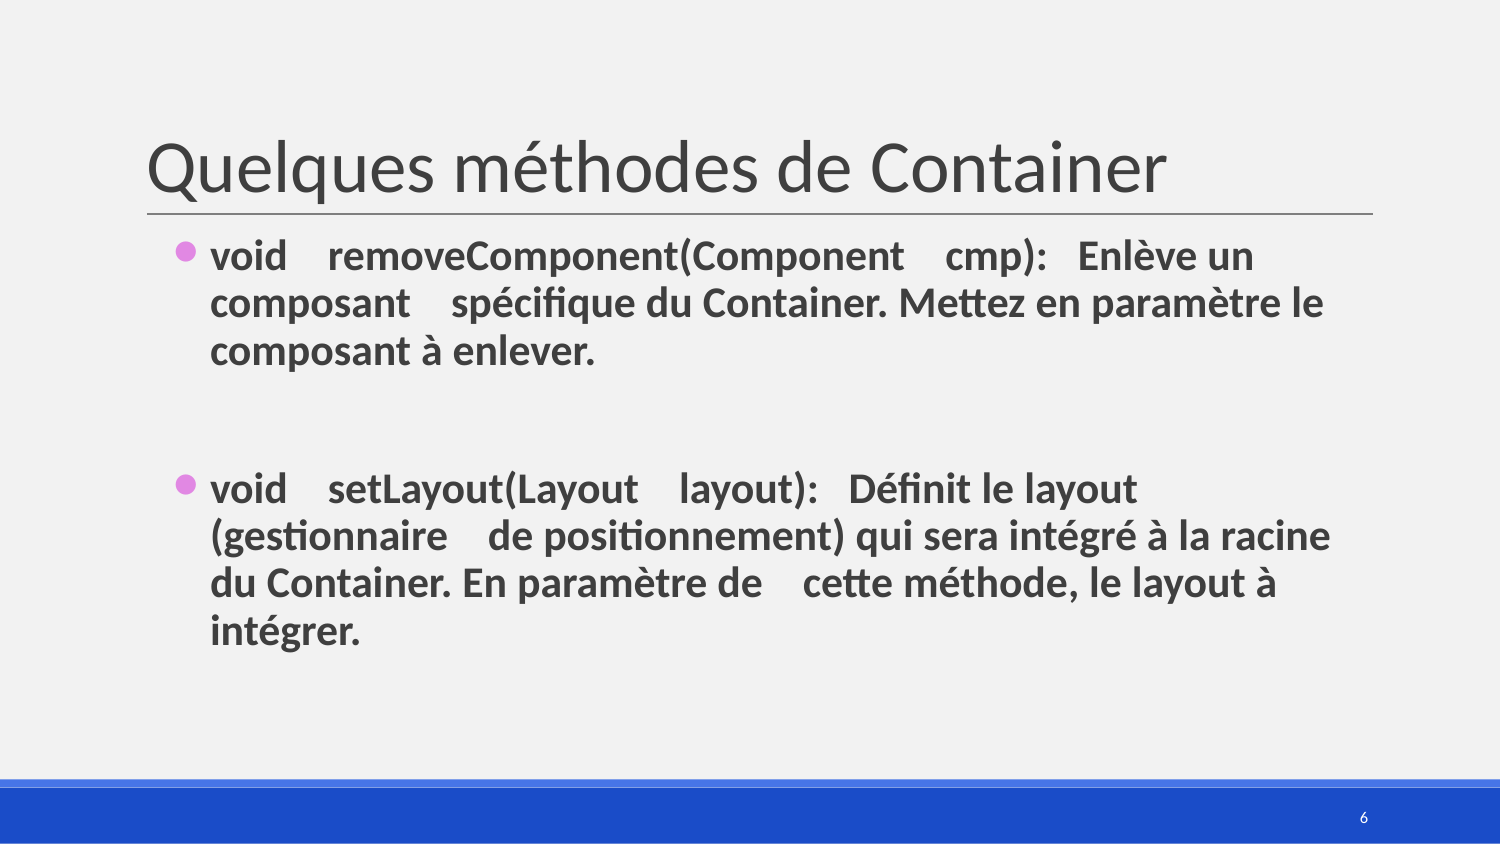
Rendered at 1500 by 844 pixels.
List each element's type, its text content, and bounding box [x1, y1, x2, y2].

title Quelques méthodes de Container [135, 35, 1373, 214]
slide_number 6 [1218, 794, 1380, 840]
list void removeComponent(Component cmp): Enlève un composant spécifique du Container. Mettez en paramètre le composant à enlever. void setLayout(Layout layout): Définit le layout (gestionnaire de positionnement) qui sera intégré à la racine du Container. En paramètre de cette méthode, le layout à intégrer. [135, 227, 1373, 723]
